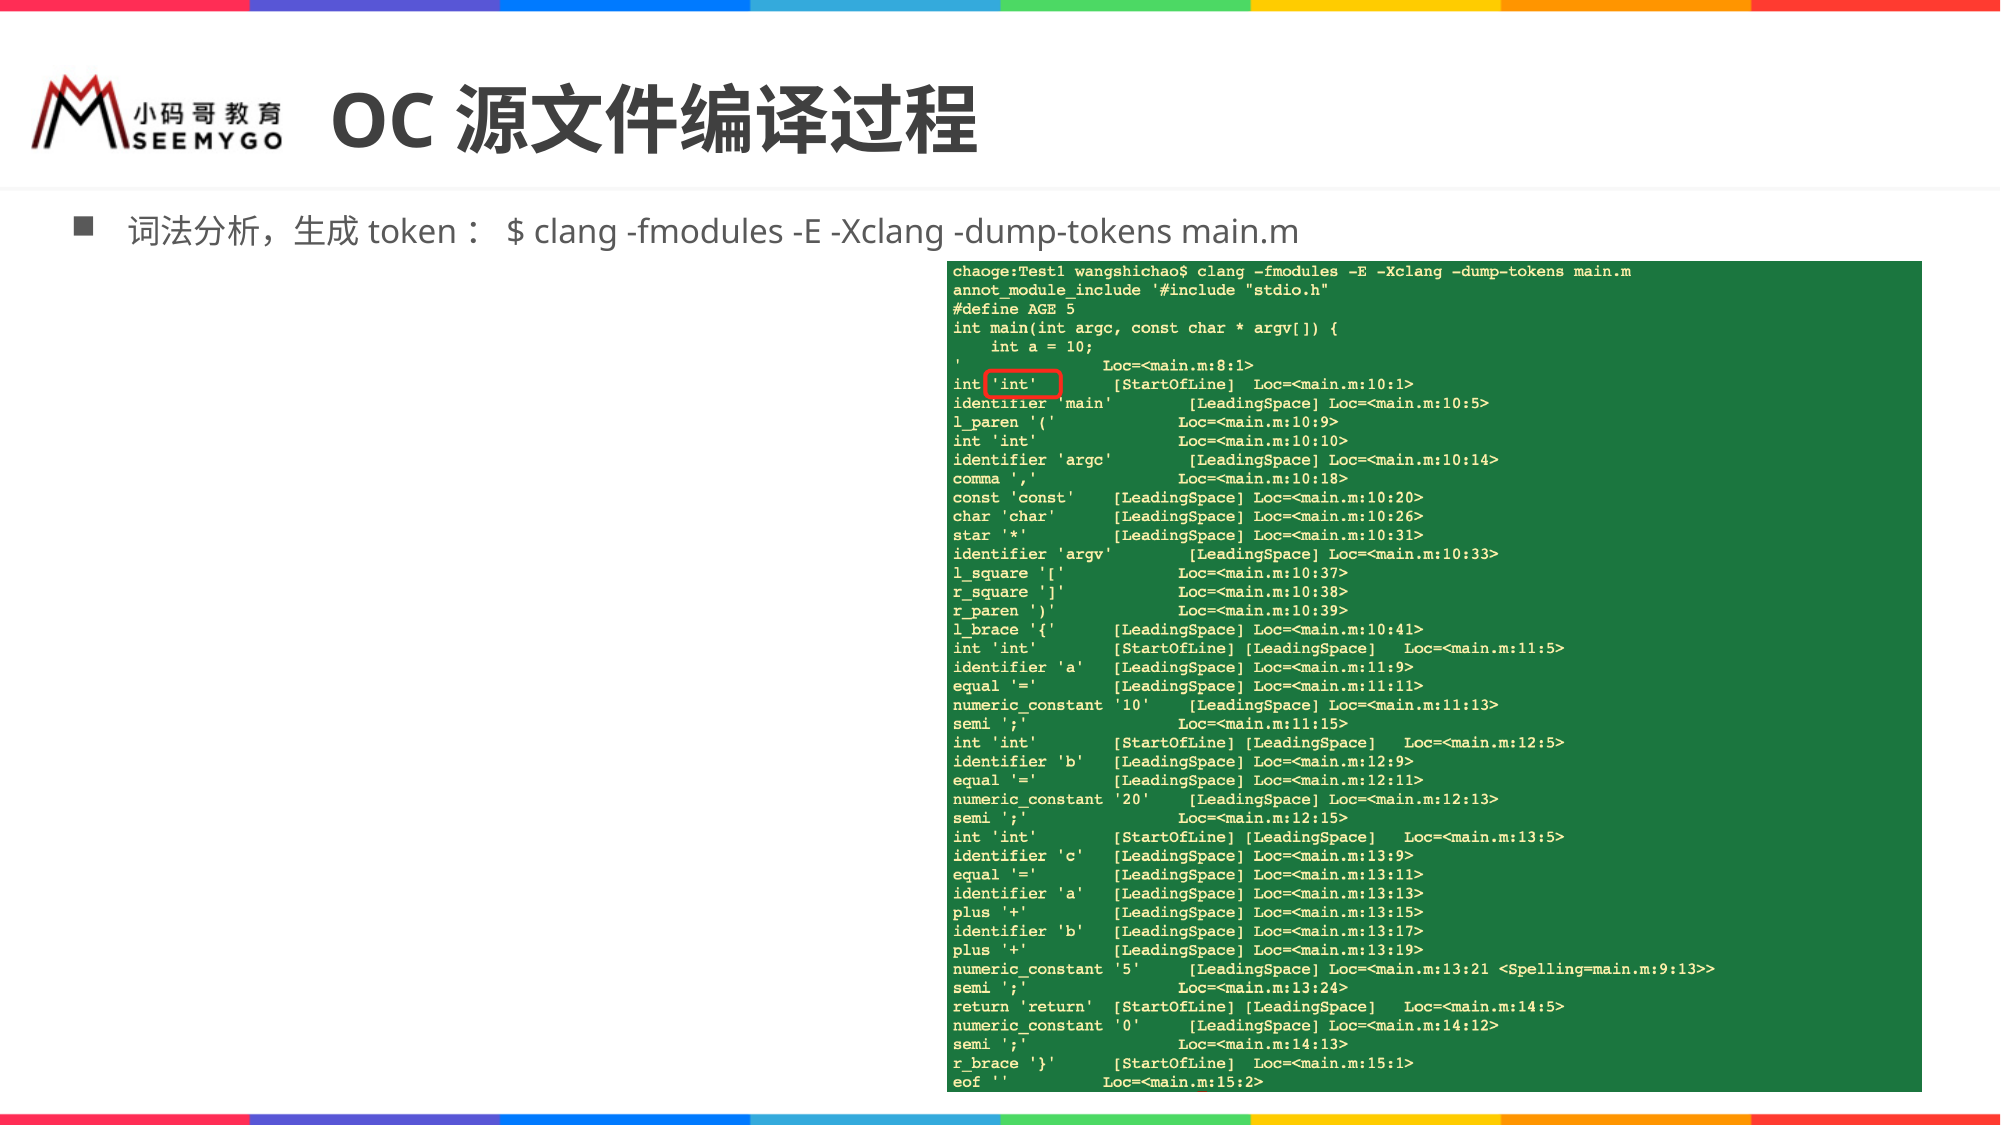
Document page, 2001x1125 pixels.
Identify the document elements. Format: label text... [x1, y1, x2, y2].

text_box 词法分析，生成token：$ clang -fmodules -E -Xclang -dump-tokens main.m [56, 197, 1943, 515]
picture [0, 0, 2001, 1125]
title OC源文件编译过程 [314, 64, 1968, 182]
